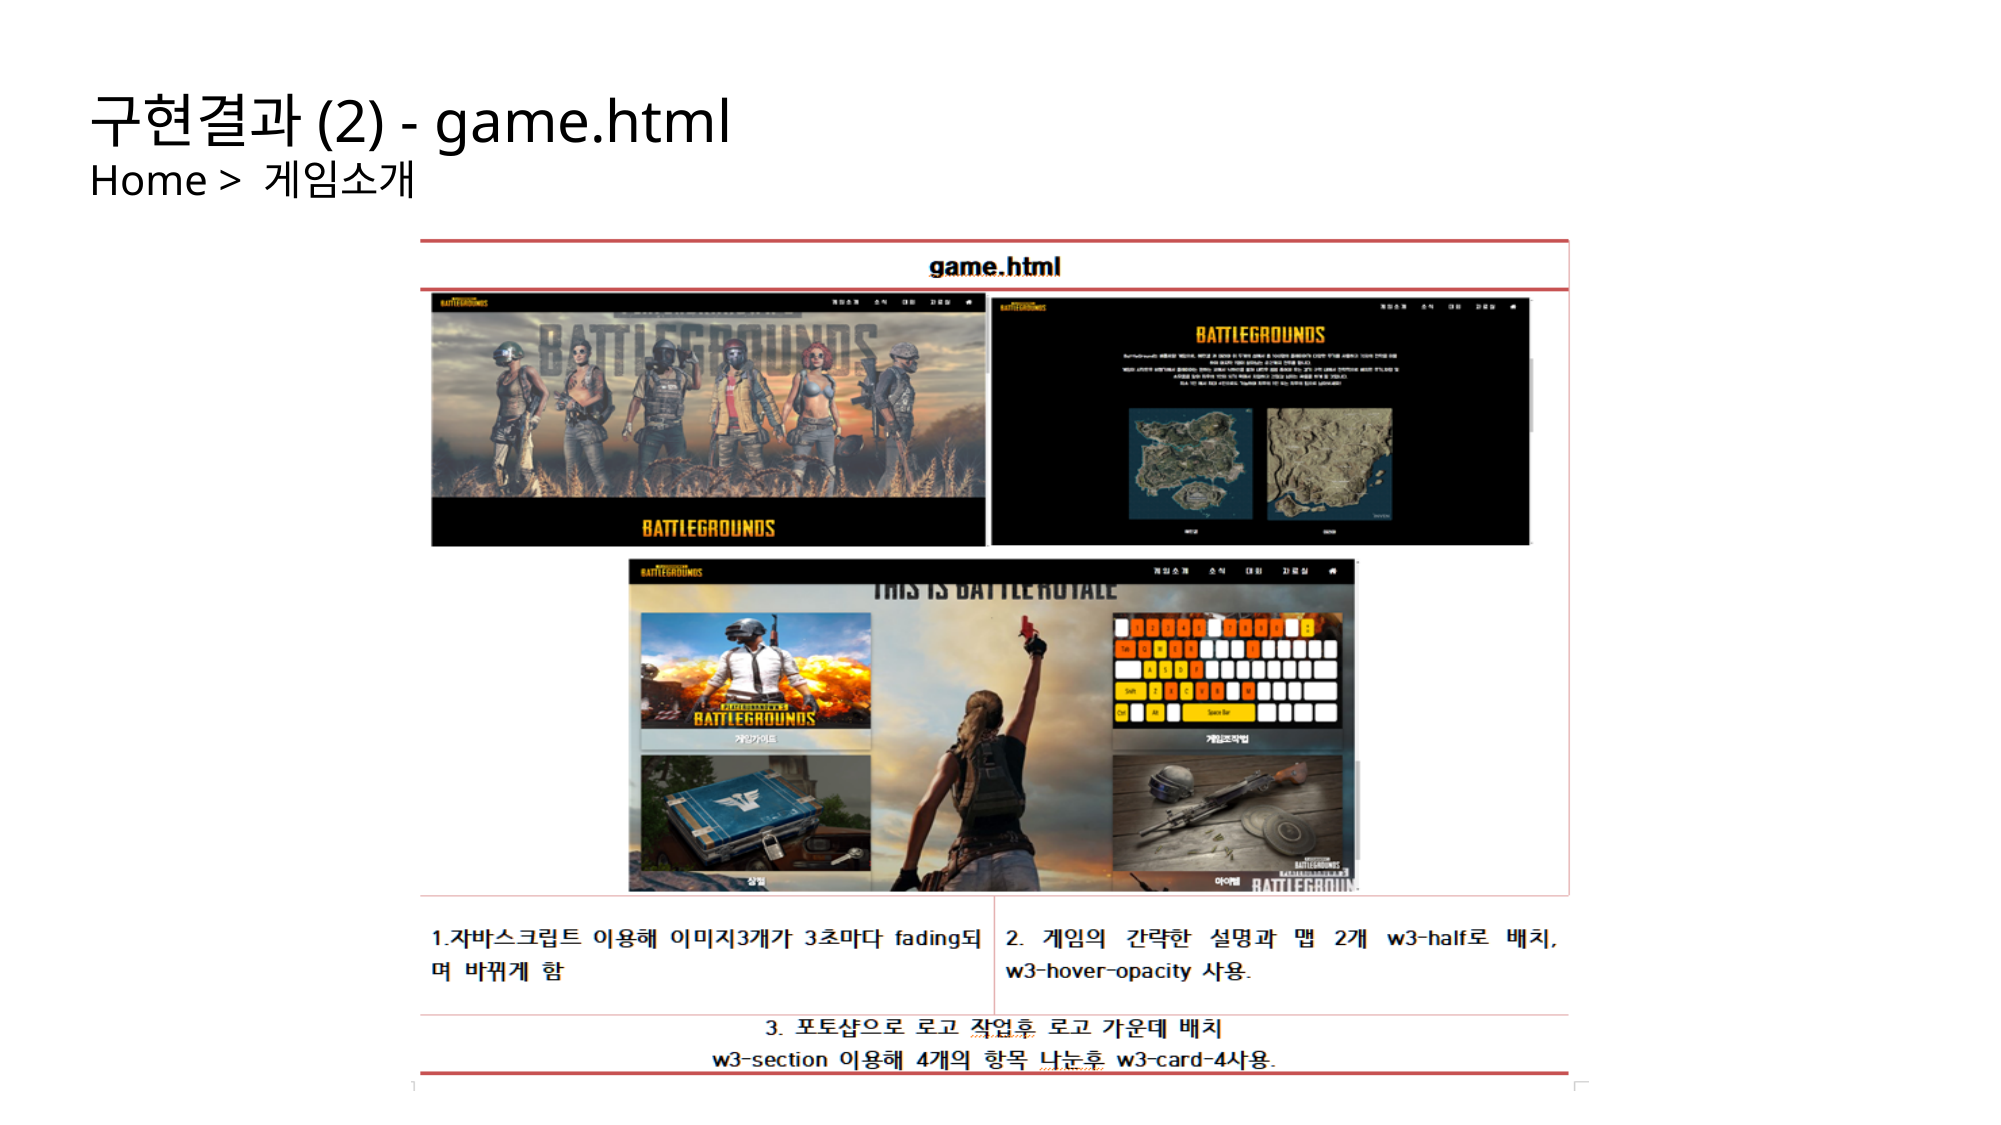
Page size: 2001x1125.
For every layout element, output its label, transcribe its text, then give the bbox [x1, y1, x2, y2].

picture [410, 226, 1590, 1092]
text_box 구현결과(2) - game.html Home > 게임소개 [74, 61, 1949, 228]
